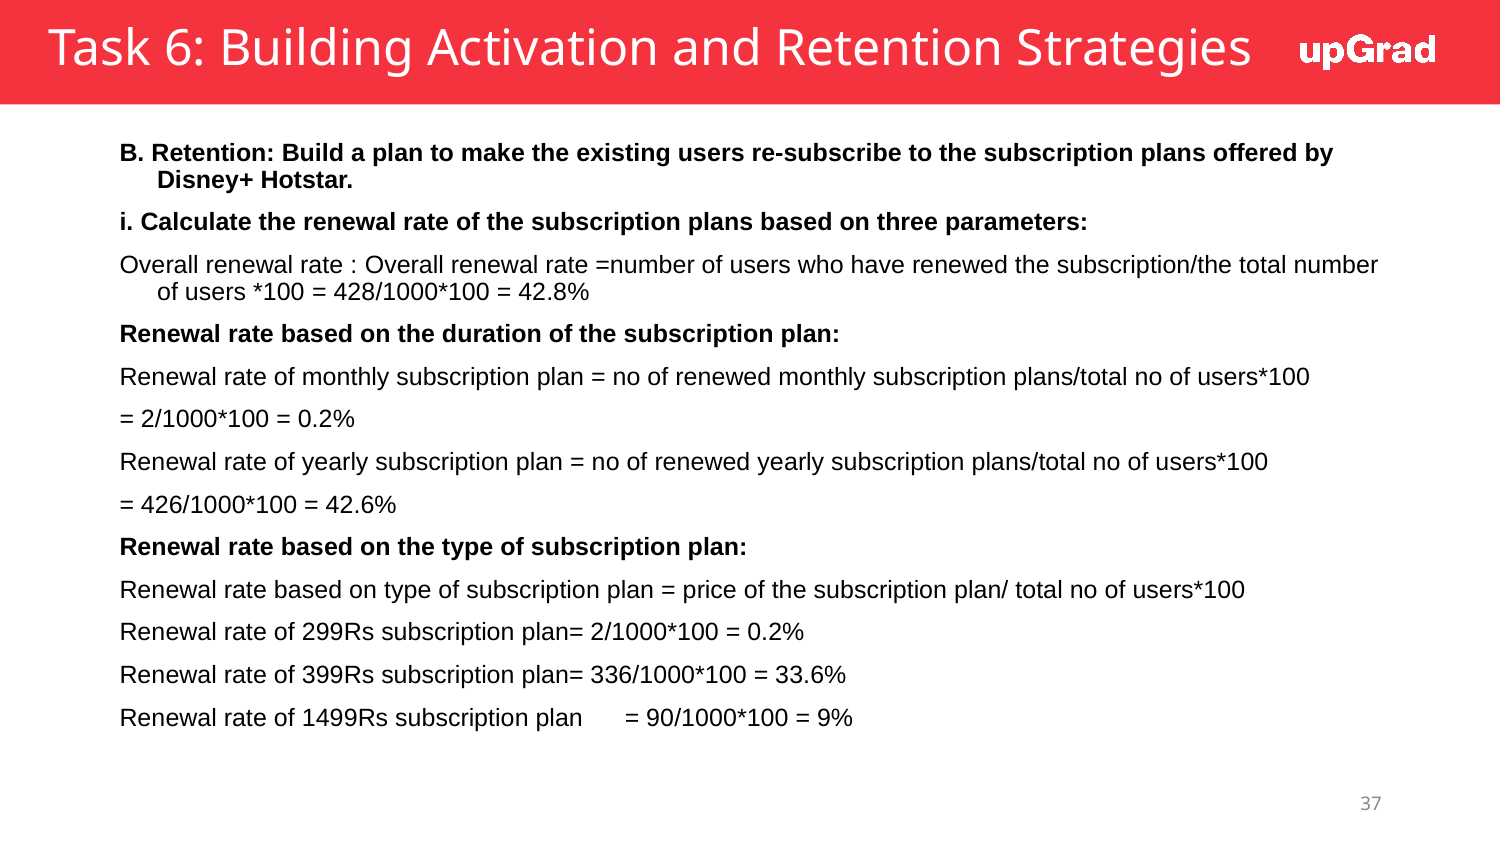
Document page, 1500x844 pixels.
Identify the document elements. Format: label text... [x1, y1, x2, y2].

picture [1300, 34, 1435, 70]
list B. Retention: Build a plan to make the existing users re-subscribe to the subscription plans offered by Disney+ Hotstar. i. Calculate the renewal rate of the subscription plans based on three parameters: Overall renewal rate : Overall renewal rate =number of users who have renewed the subscription/the total number of users *100 = 428/1000*100 = 42.8% Renewal rate based on the duration of the subscription plan: Renewal rate of monthly subscription plan = no of renewed monthly subscription plans/total no of users*100 = 2/1000*100 = 0.2% Renewal rate of yearly subscription plan = no of renewed yearly subscription plans/total no of users*100 = 426/1000*100 = 42.6% Renewal rate based on the type of subscription plan: Renewal rate based on type of subscription plan = price of the subscription plan/ total no of users*100 Renewal rate of 299Rs subscription plan= 2/1000*100 = 0.2% Renewal rate of 399Rs subscription plan= 336/1000*100 = 33.6% Renewal rate of 1499Rs subscription plan = 90/1000*100 = 9% [67, 132, 1397, 783]
title Task 6: Building Activation and Retention Strategies [33, 18, 1300, 82]
slide_number 37 [1059, 783, 1397, 827]
